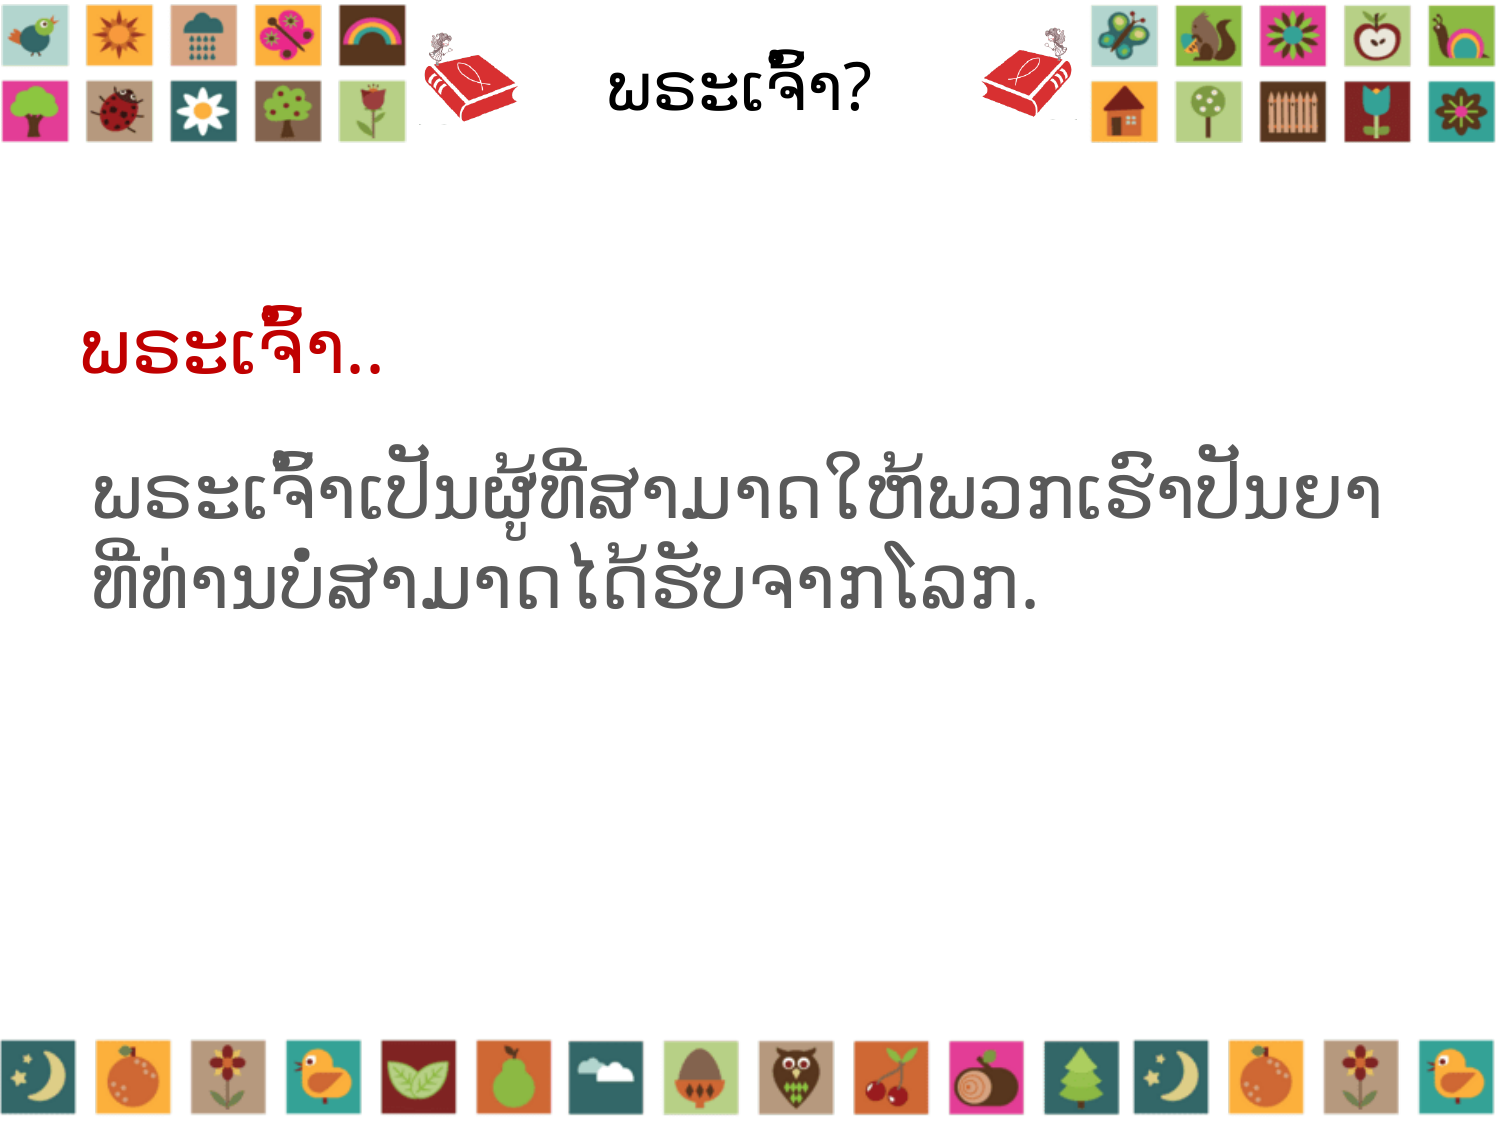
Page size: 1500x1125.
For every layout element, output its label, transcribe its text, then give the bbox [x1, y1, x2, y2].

text_box ພຣະເຈົ້າ.. [64, 290, 1412, 396]
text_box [0, 1028, 1500, 1118]
text_box ພຣະ​ເຈົ້າ​ເປັນ​ຜູ້​ທີ່​ສາ​ມາດ​ໃຫ້​ພວກ​ເຮົາ​ປັນ​ຍາ​ທີ່​ທ່ານ​ບໍ່​ສາ​ມາດ​ໄດ້​ຮັບ​ຈາກ​ໂລກ. [76, 436, 1424, 632]
picture [0, 3, 550, 150]
text_box ພຣະເຈົ້າ? [551, 36, 1078, 131]
picture [950, 3, 1500, 150]
